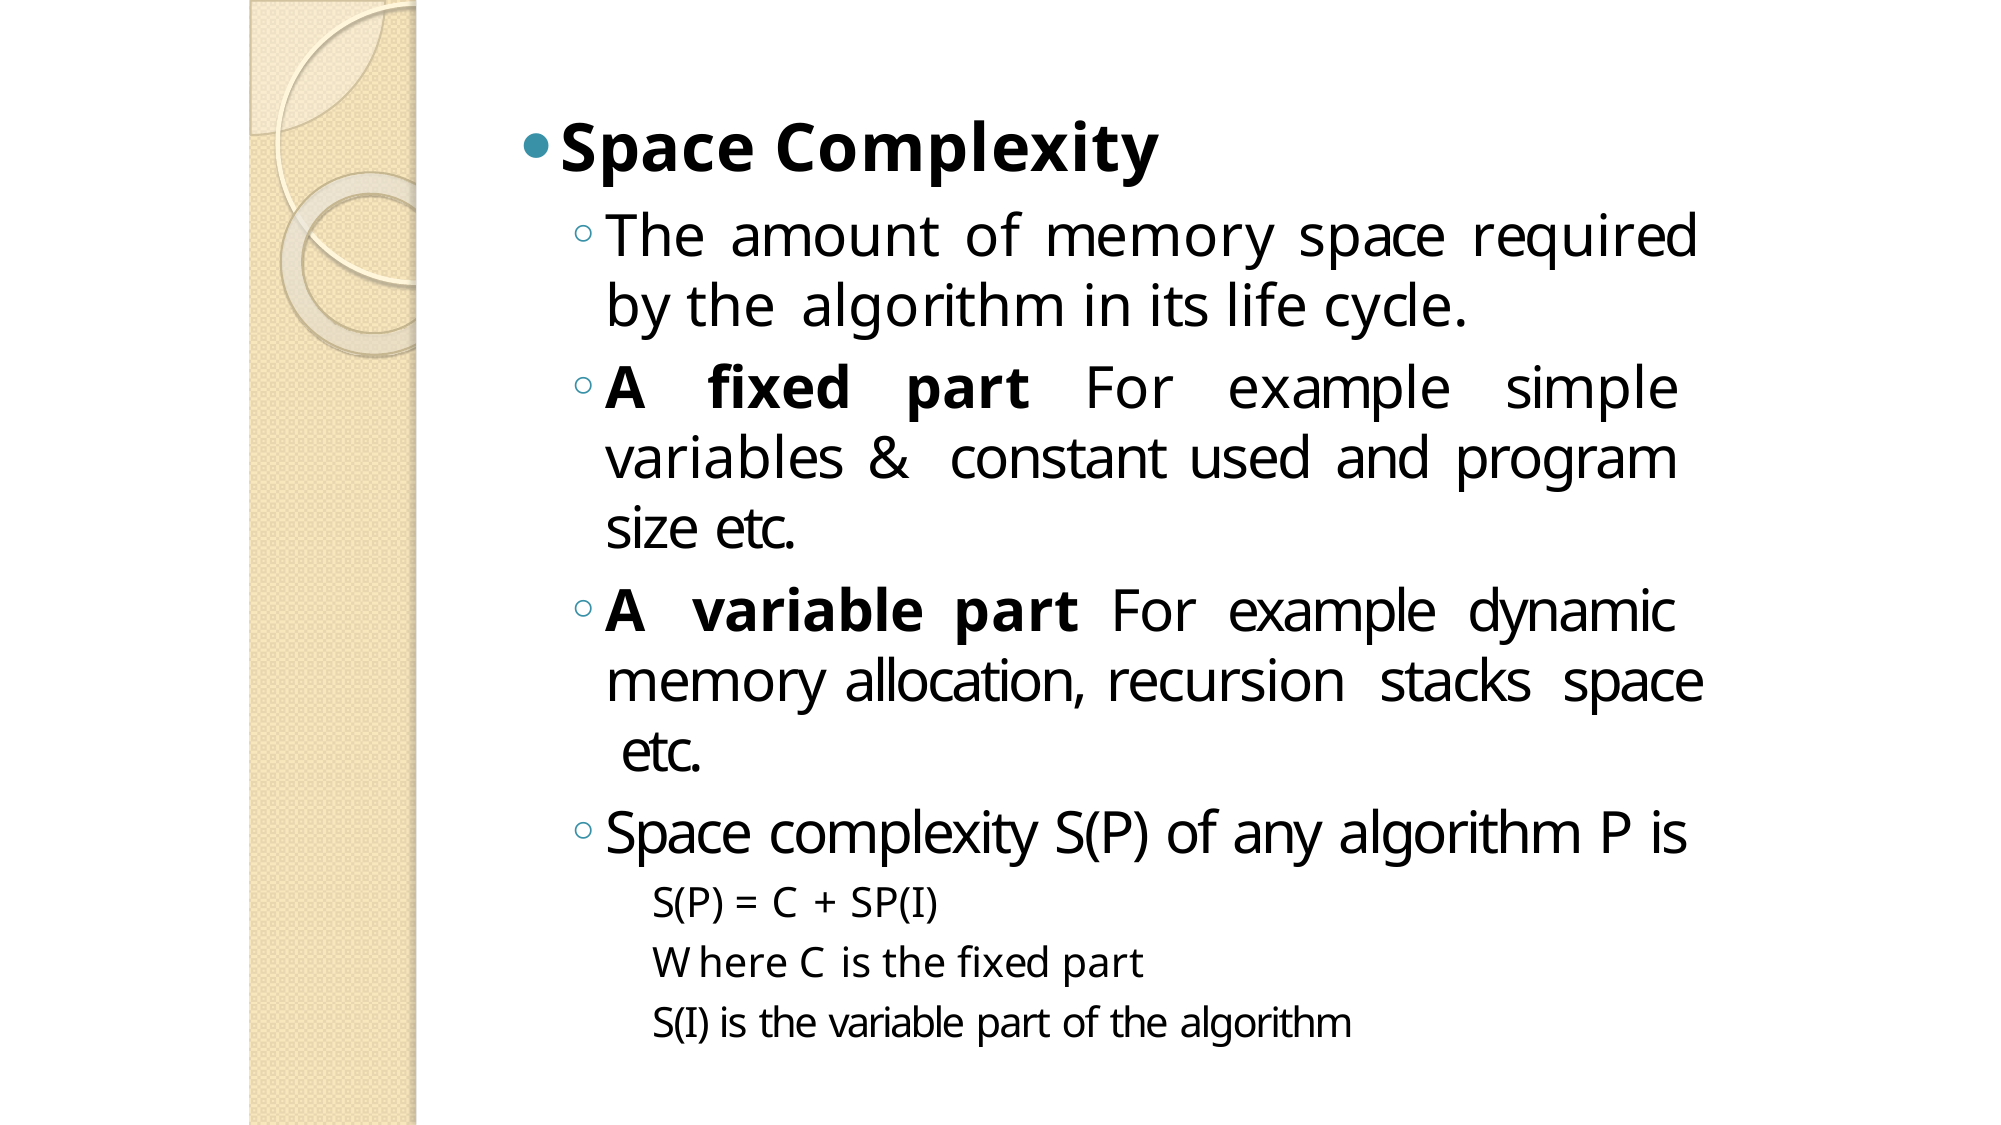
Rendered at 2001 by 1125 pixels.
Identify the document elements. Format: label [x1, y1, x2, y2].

text_box [249, 0, 1751, 1125]
